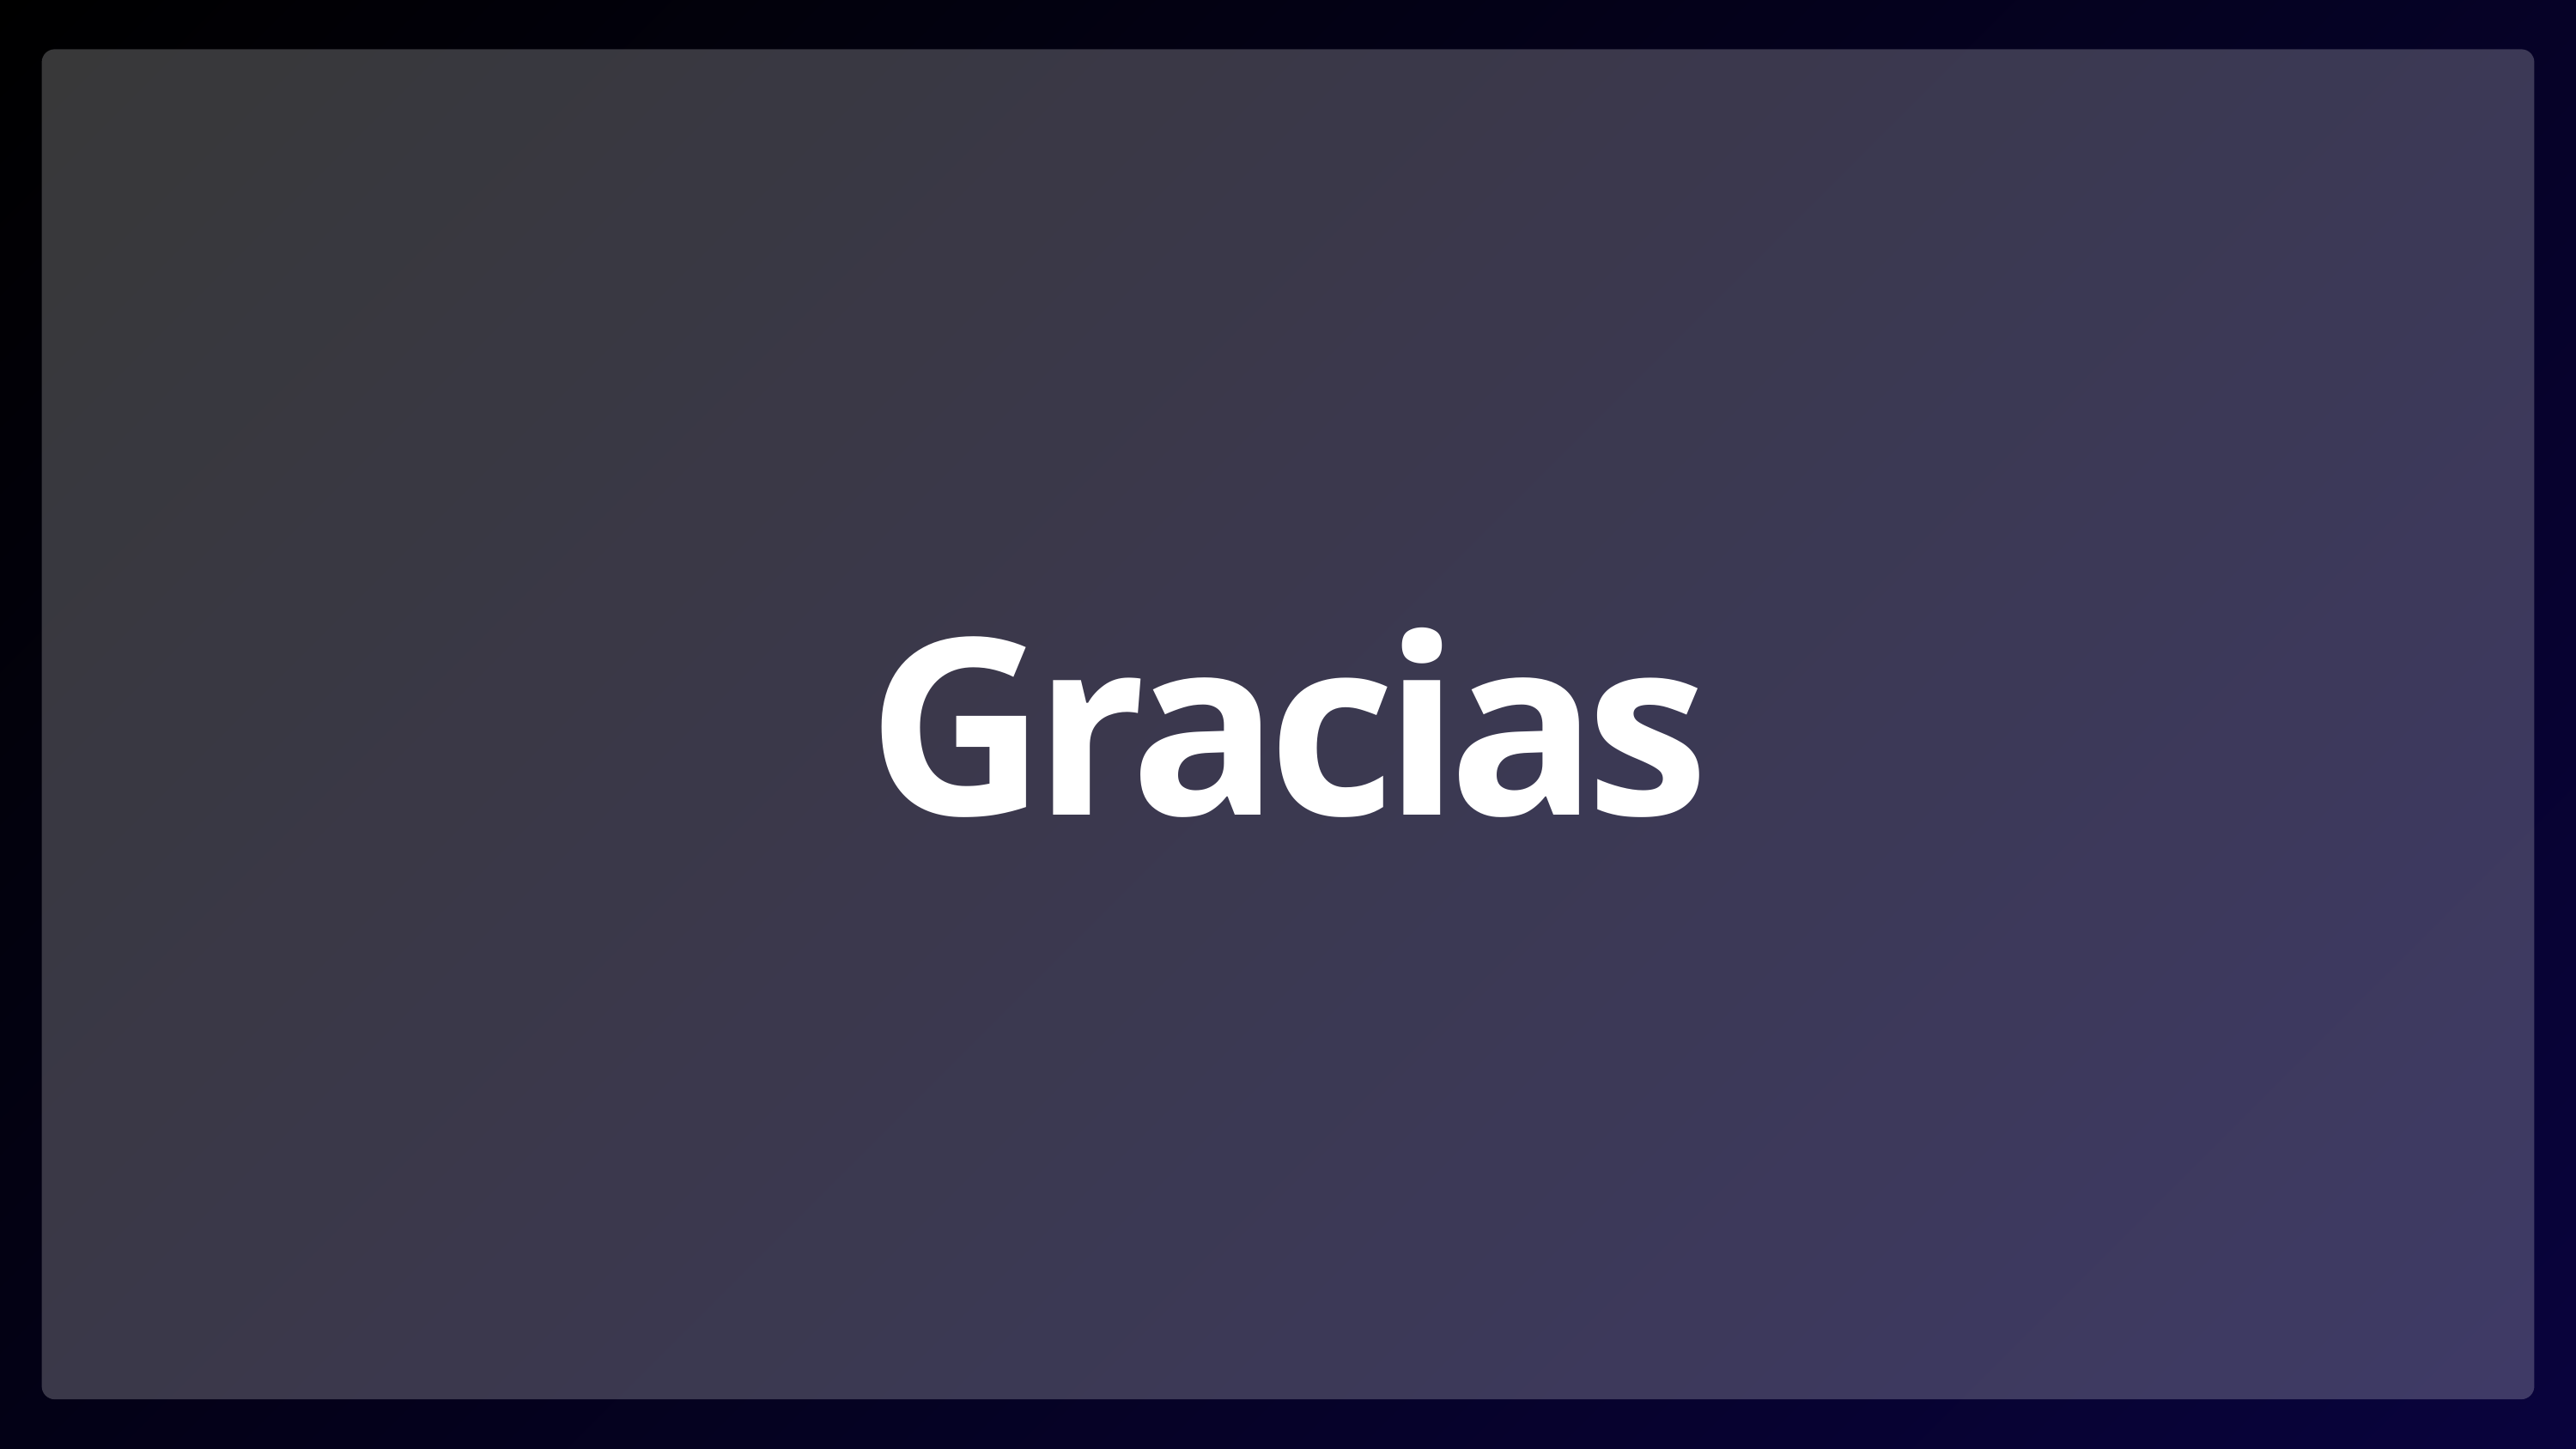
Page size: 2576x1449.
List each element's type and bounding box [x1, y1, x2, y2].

text_box [41, 49, 2535, 1400]
